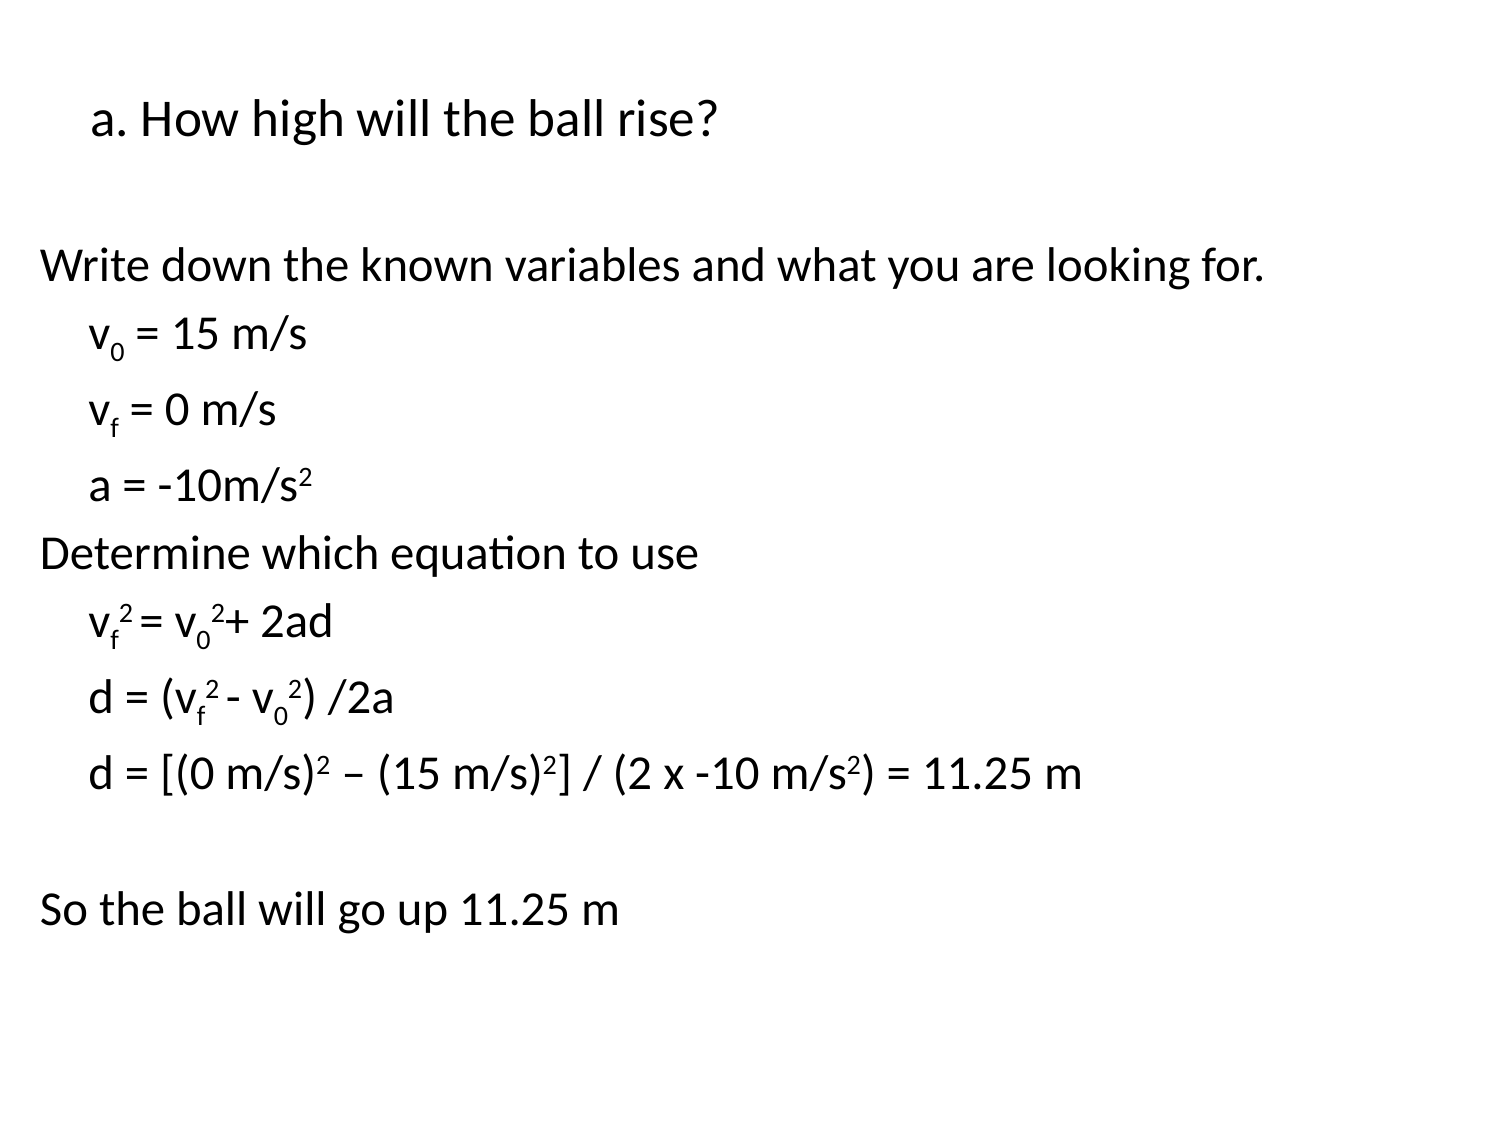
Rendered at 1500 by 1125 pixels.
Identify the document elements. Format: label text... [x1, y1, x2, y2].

list Write down the known variables and what you are looking for. v0 = 15 m/s vf = 0 m/s a = -10m/s2 Determine which equation to use vf2 = v02+ 2ad d = (vf2 - v02) /2a d = [(0 m/s)2 – (15 m/s)2] / (2 x -10 m/s2) = 11.25 m So the ball will go up 11.25 m [24, 224, 1500, 1125]
title a. How high will the ball rise? [75, 75, 1425, 224]
